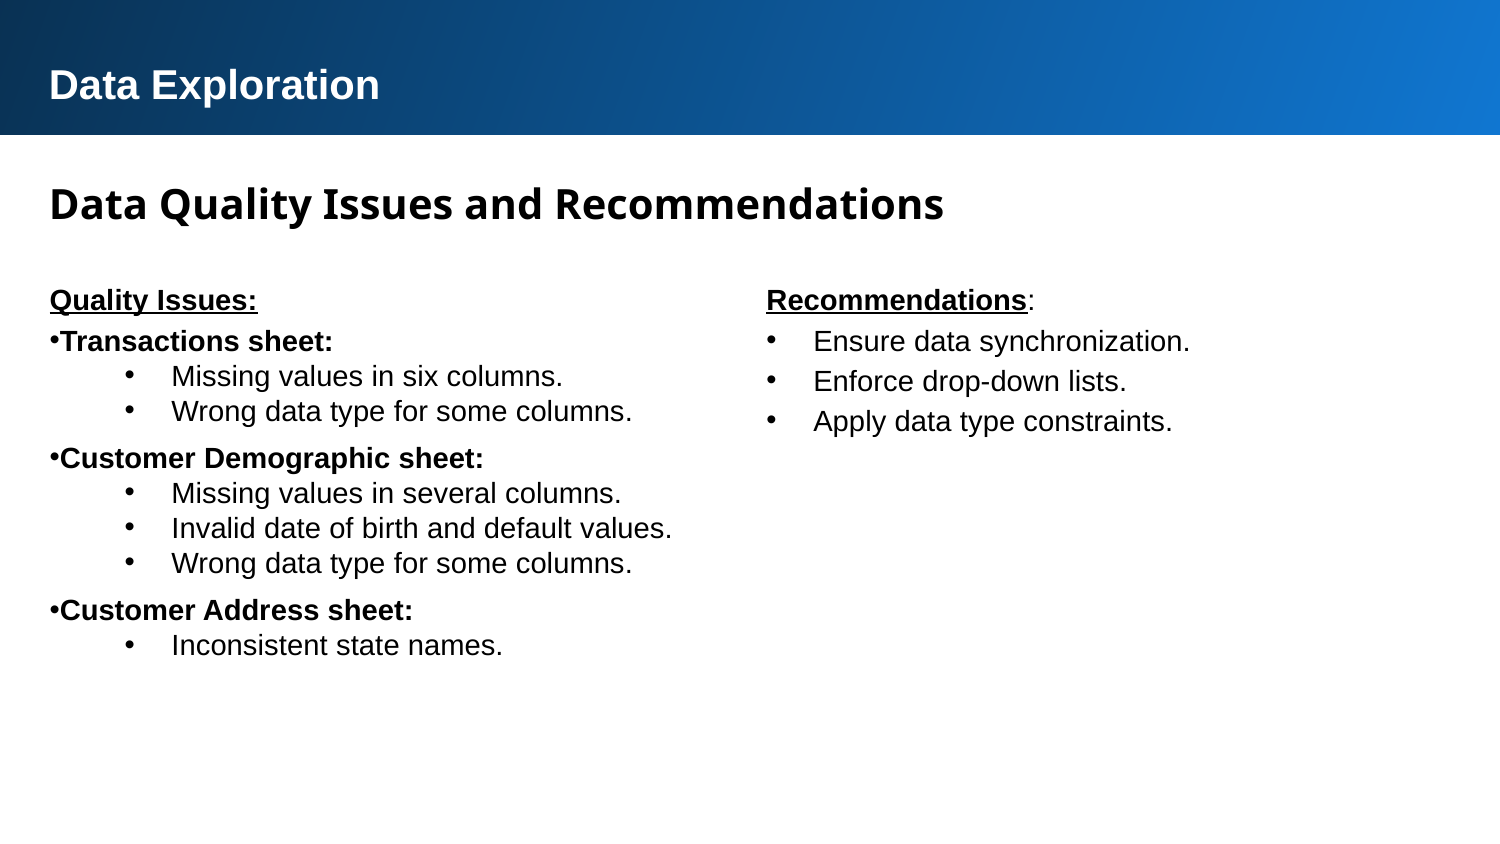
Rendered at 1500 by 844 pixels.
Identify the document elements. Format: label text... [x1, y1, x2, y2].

text_box Data Quality Issues and Recommendations [33, 155, 1439, 244]
text_box Data Exploration [33, 43, 1439, 124]
text_box Recommendations: Ensure data synchronization. Enforce drop-down lists. Apply data type constraints. [751, 261, 1457, 453]
text_box Quality Issues: Transactions sheet: Missing values in six columns. Wrong data type for some columns. Customer Demographic sheet: Missing values in several columns. Invalid date of birth and default values. Wrong data type for some columns. Customer Address sheet: Inconsistent state names. [34, 261, 740, 677]
text_box [0, 0, 1500, 135]
